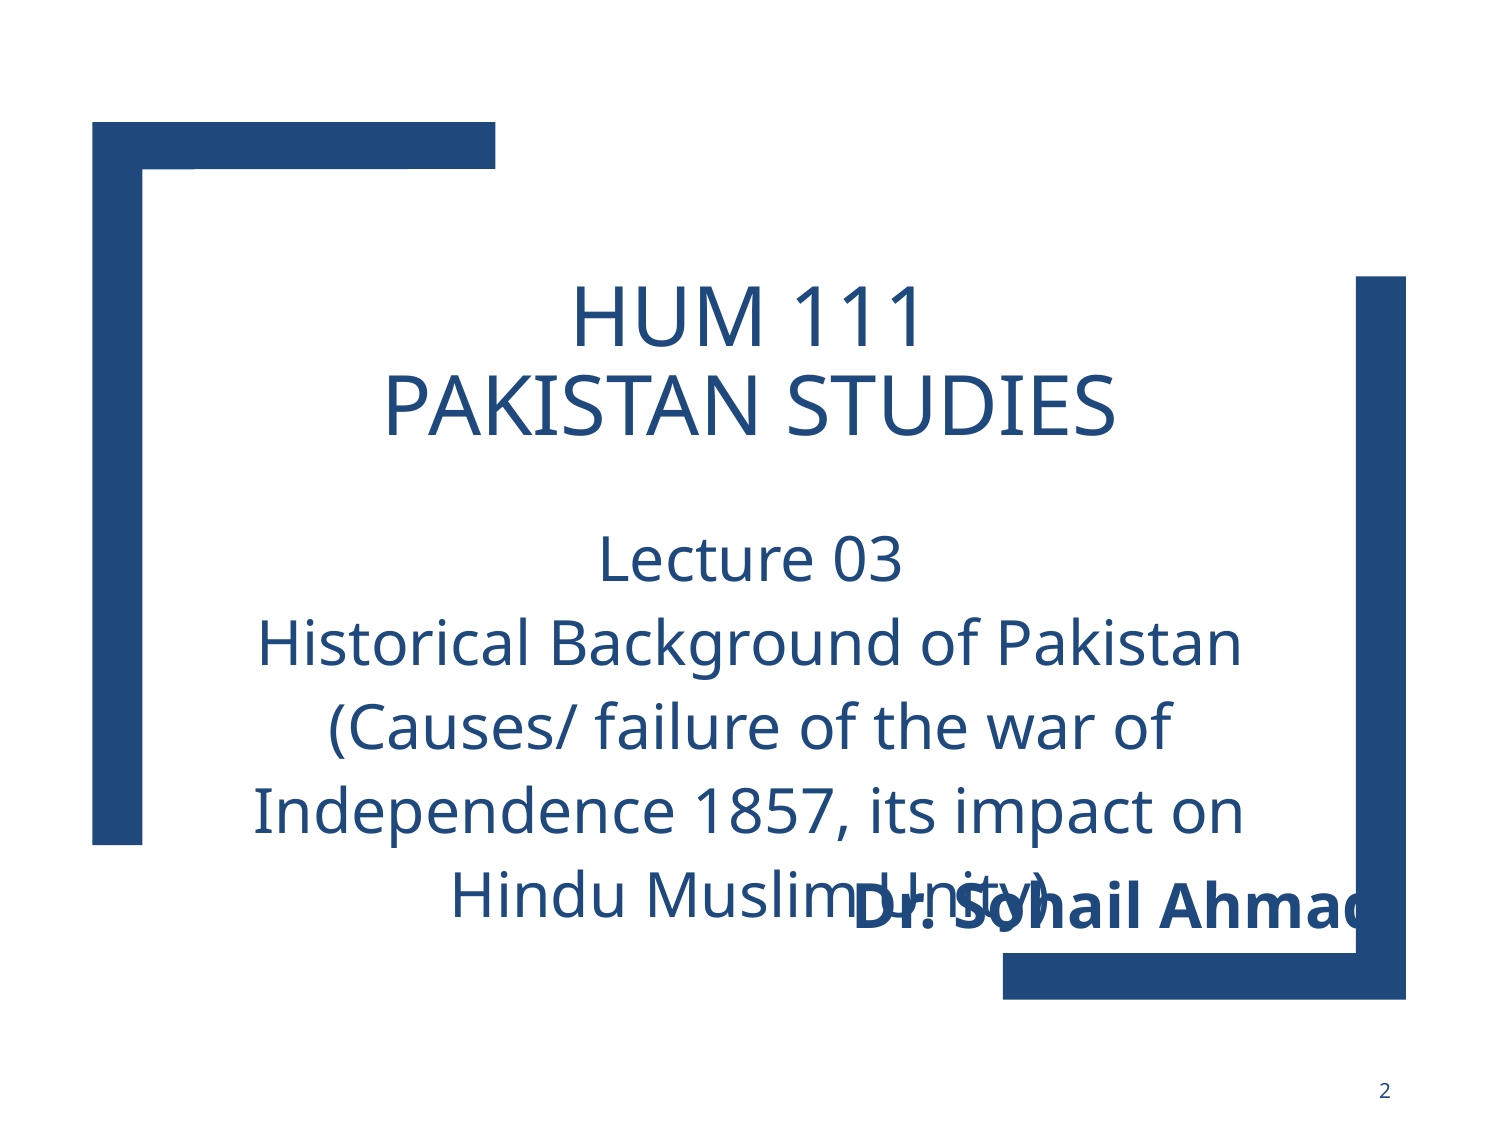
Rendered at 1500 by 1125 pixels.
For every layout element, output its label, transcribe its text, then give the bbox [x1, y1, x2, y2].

subtitle Lecture 03 Historical Background of Pakistan (Causes/ failure of the war of Independence 1857, its impact on Hindu Muslim Unity) [144, 502, 1357, 754]
slide_number 2 [1209, 1058, 1406, 1125]
title HUM 111 Pakistan Studies [236, 162, 1265, 461]
text_box Dr. Sohail Ahmad [671, 849, 1500, 1017]
